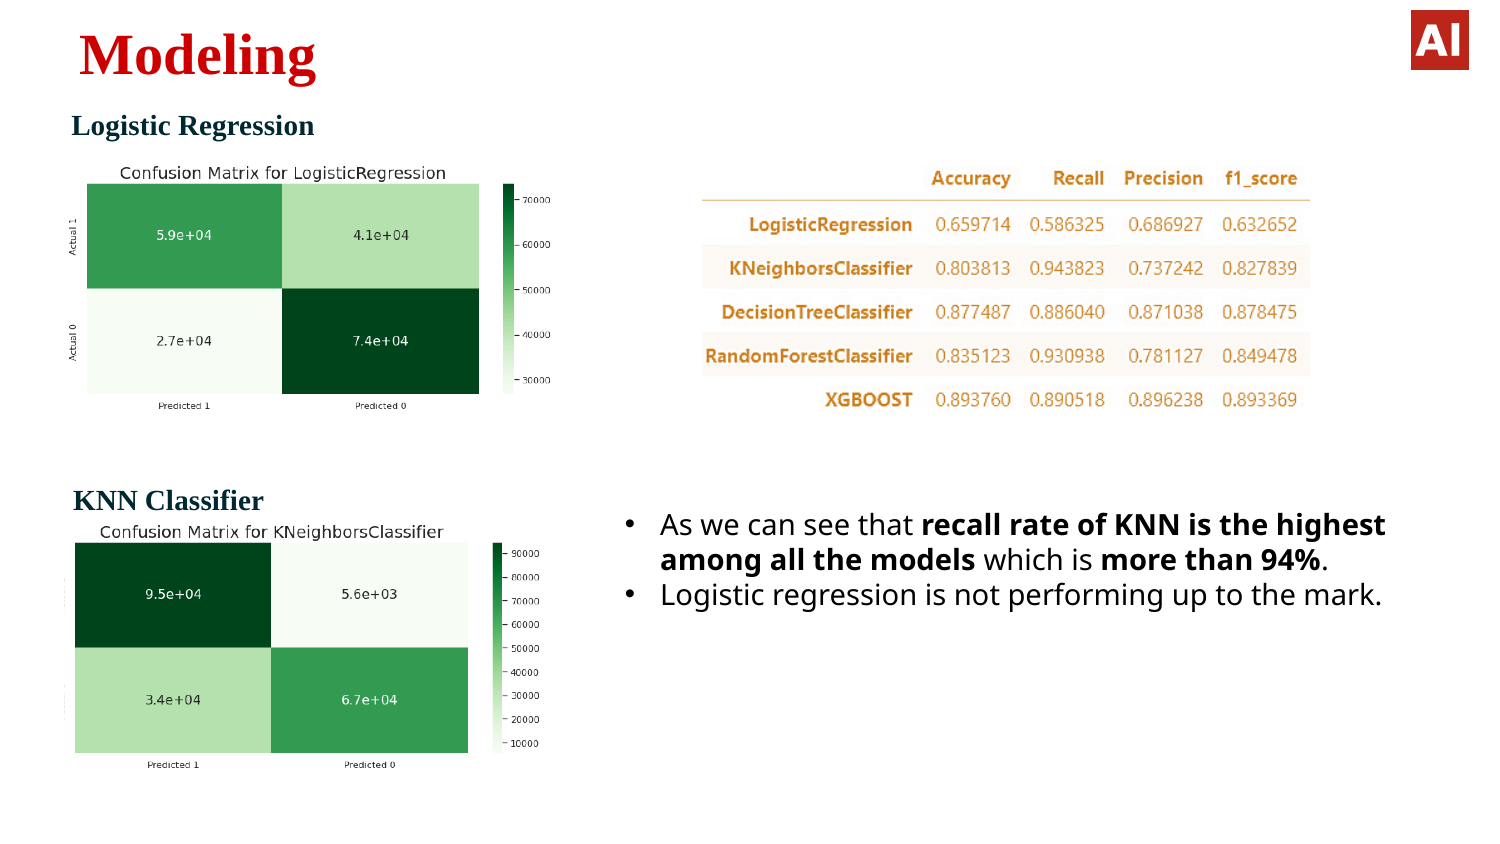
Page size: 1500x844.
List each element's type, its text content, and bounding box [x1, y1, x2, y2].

picture [1463, 10, 1469, 70]
title Modeling [64, 1, 1463, 96]
list Logistic Regression [37, 86, 339, 161]
picture [64, 514, 557, 776]
picture [702, 166, 1310, 415]
text_box As we can see that recall rate of KNN is the highest among all the models which is more than 94%. Logistic regression is not performing up to the mark. [610, 498, 1463, 619]
text_box KNN Classifier [39, 461, 319, 537]
picture [64, 160, 557, 409]
